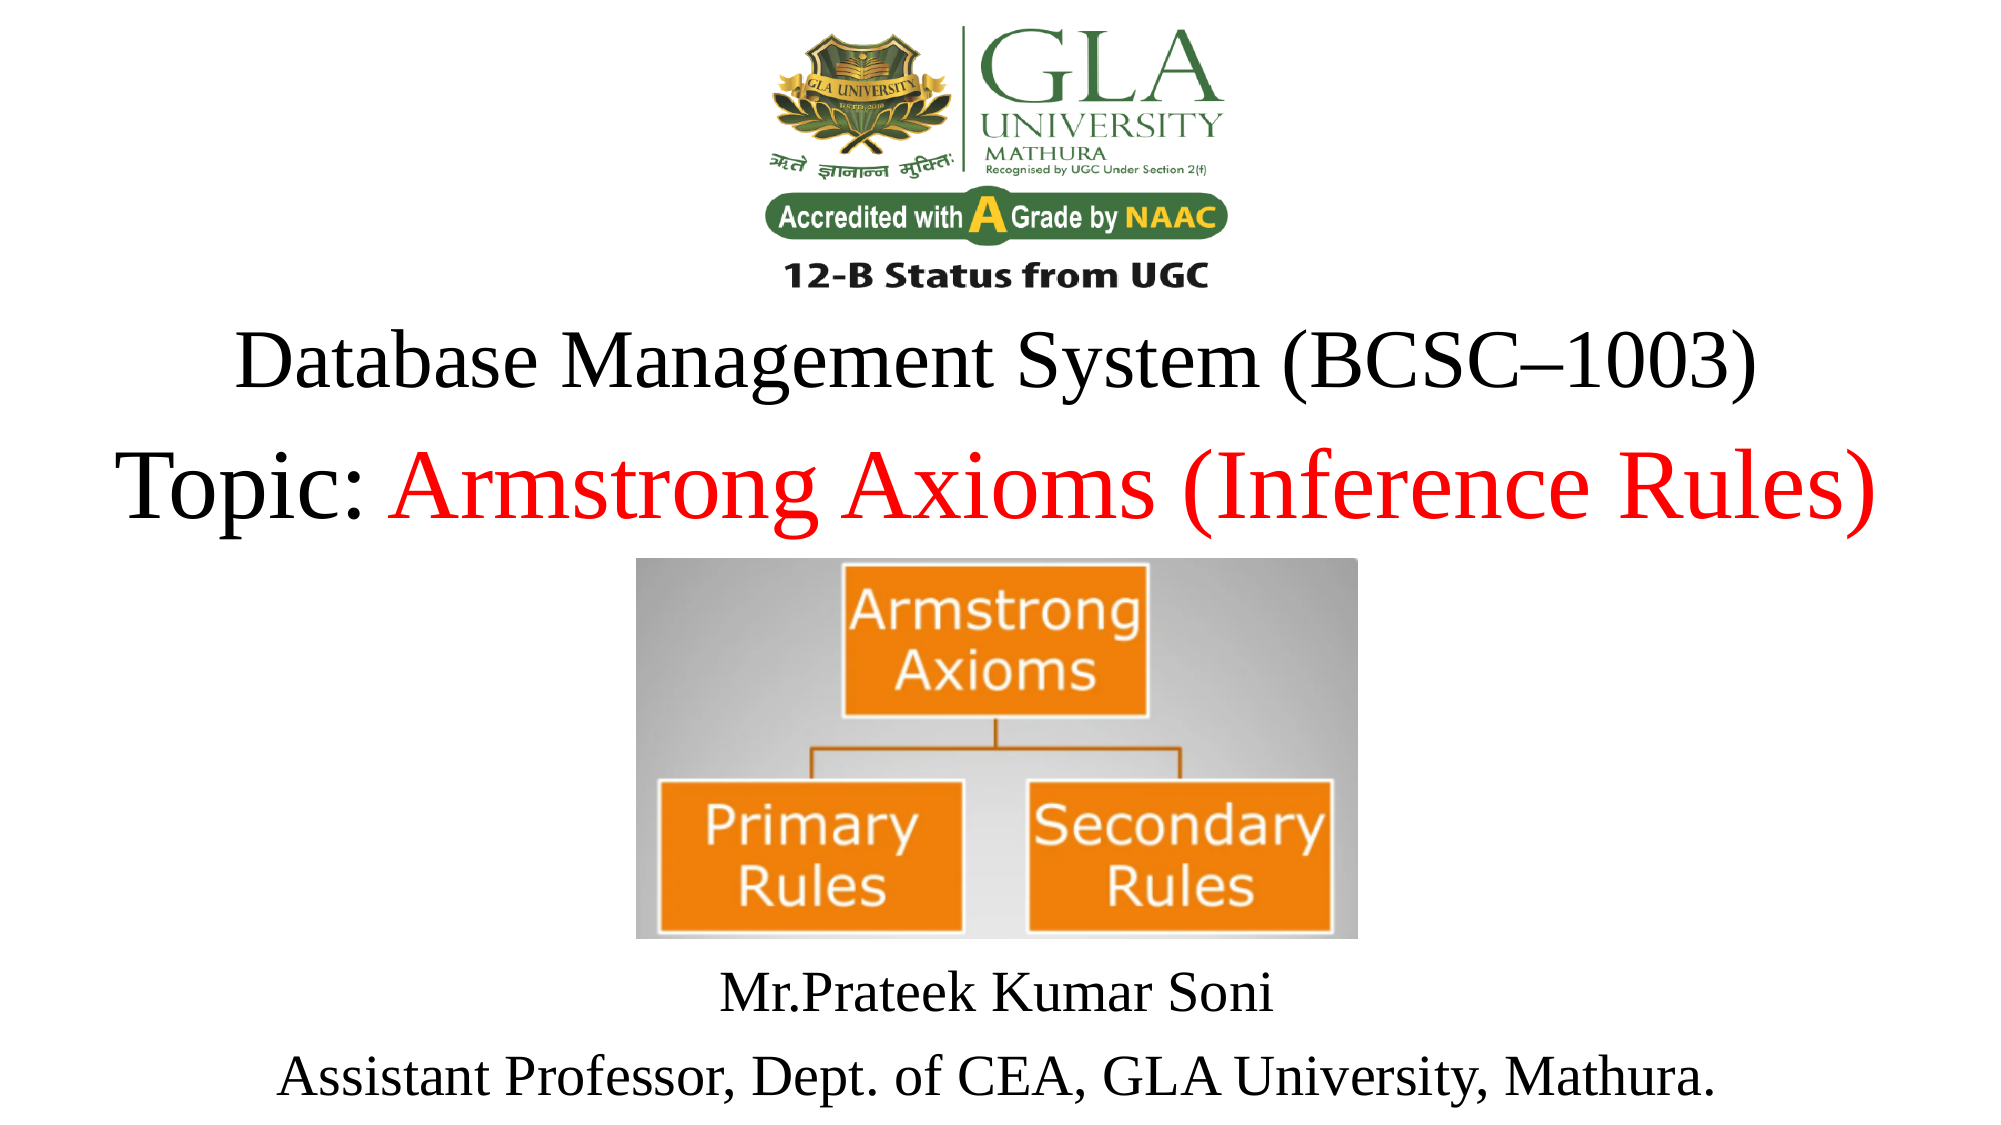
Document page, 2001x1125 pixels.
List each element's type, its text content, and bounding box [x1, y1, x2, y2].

subtitle Topic: Armstrong Axioms (Inference Rules) [64, 425, 1930, 543]
picture [636, 558, 1358, 940]
picture [753, 16, 1241, 297]
text_box Database Management System (BCSC–1003) [94, 308, 1900, 423]
text_box Mr.Prateek Kumar Soni Assistant Professor, Dept. of CEA, GLA University, Mathura. [247, 954, 1748, 1106]
